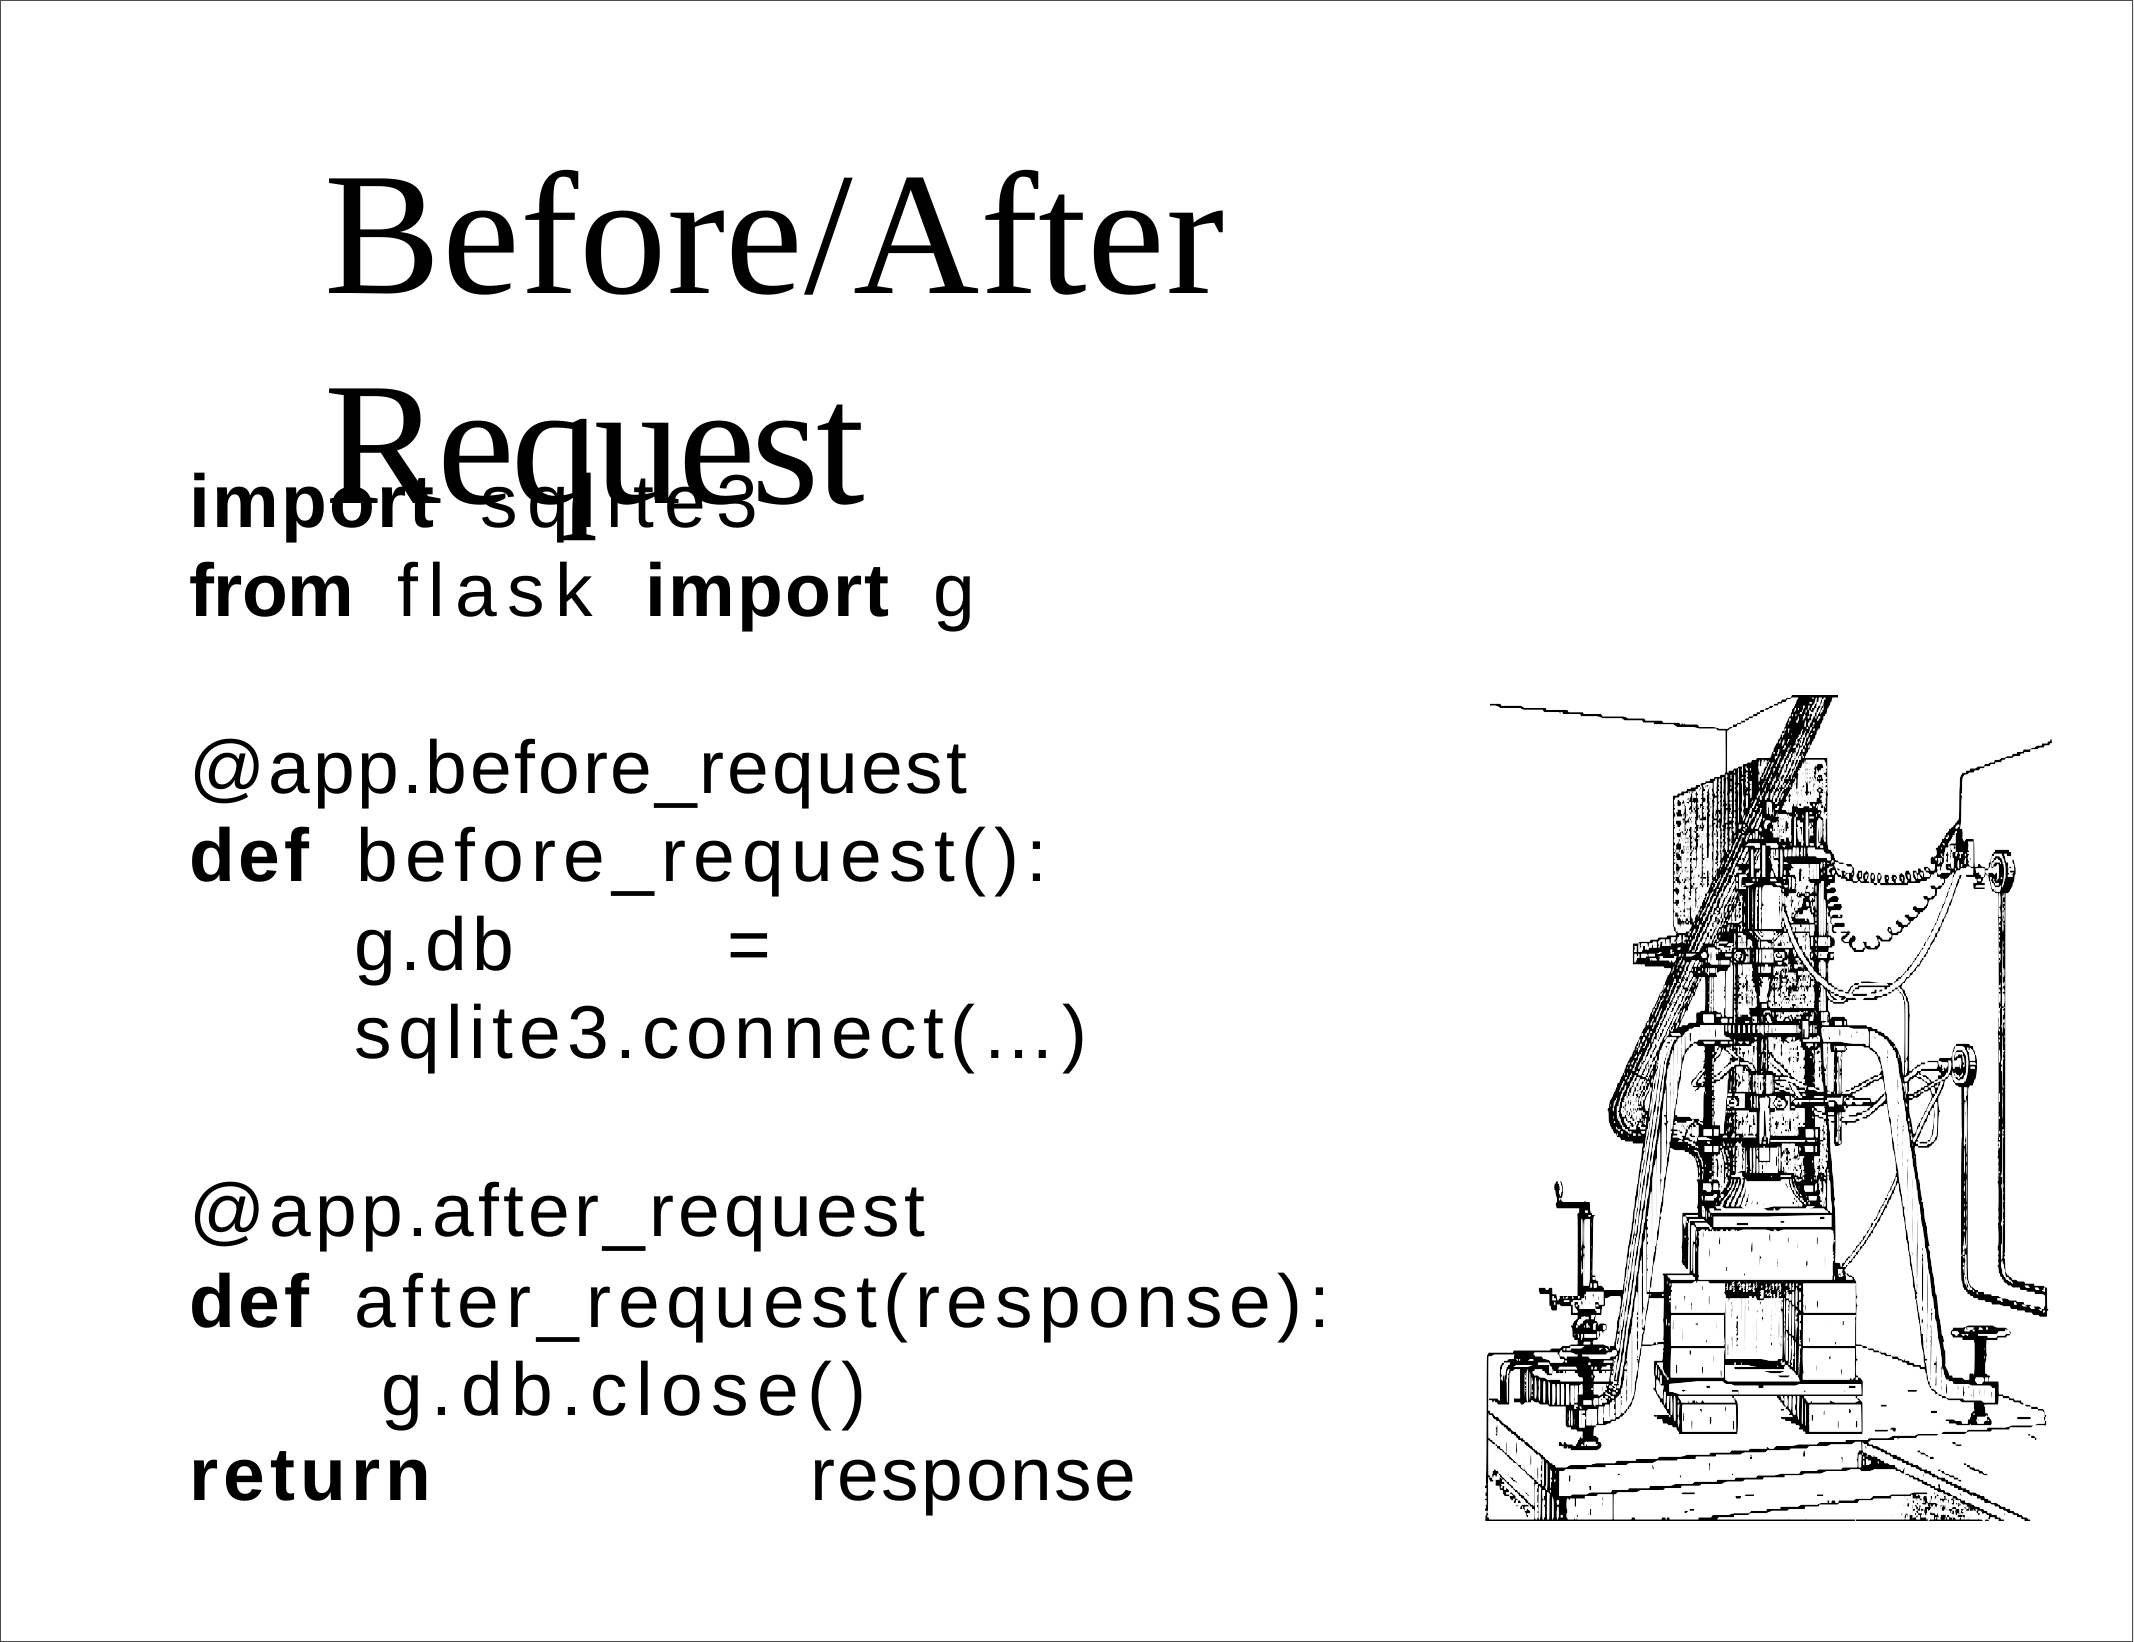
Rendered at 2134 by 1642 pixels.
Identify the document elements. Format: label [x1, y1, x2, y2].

text_box [0, 0, 2134, 1642]
